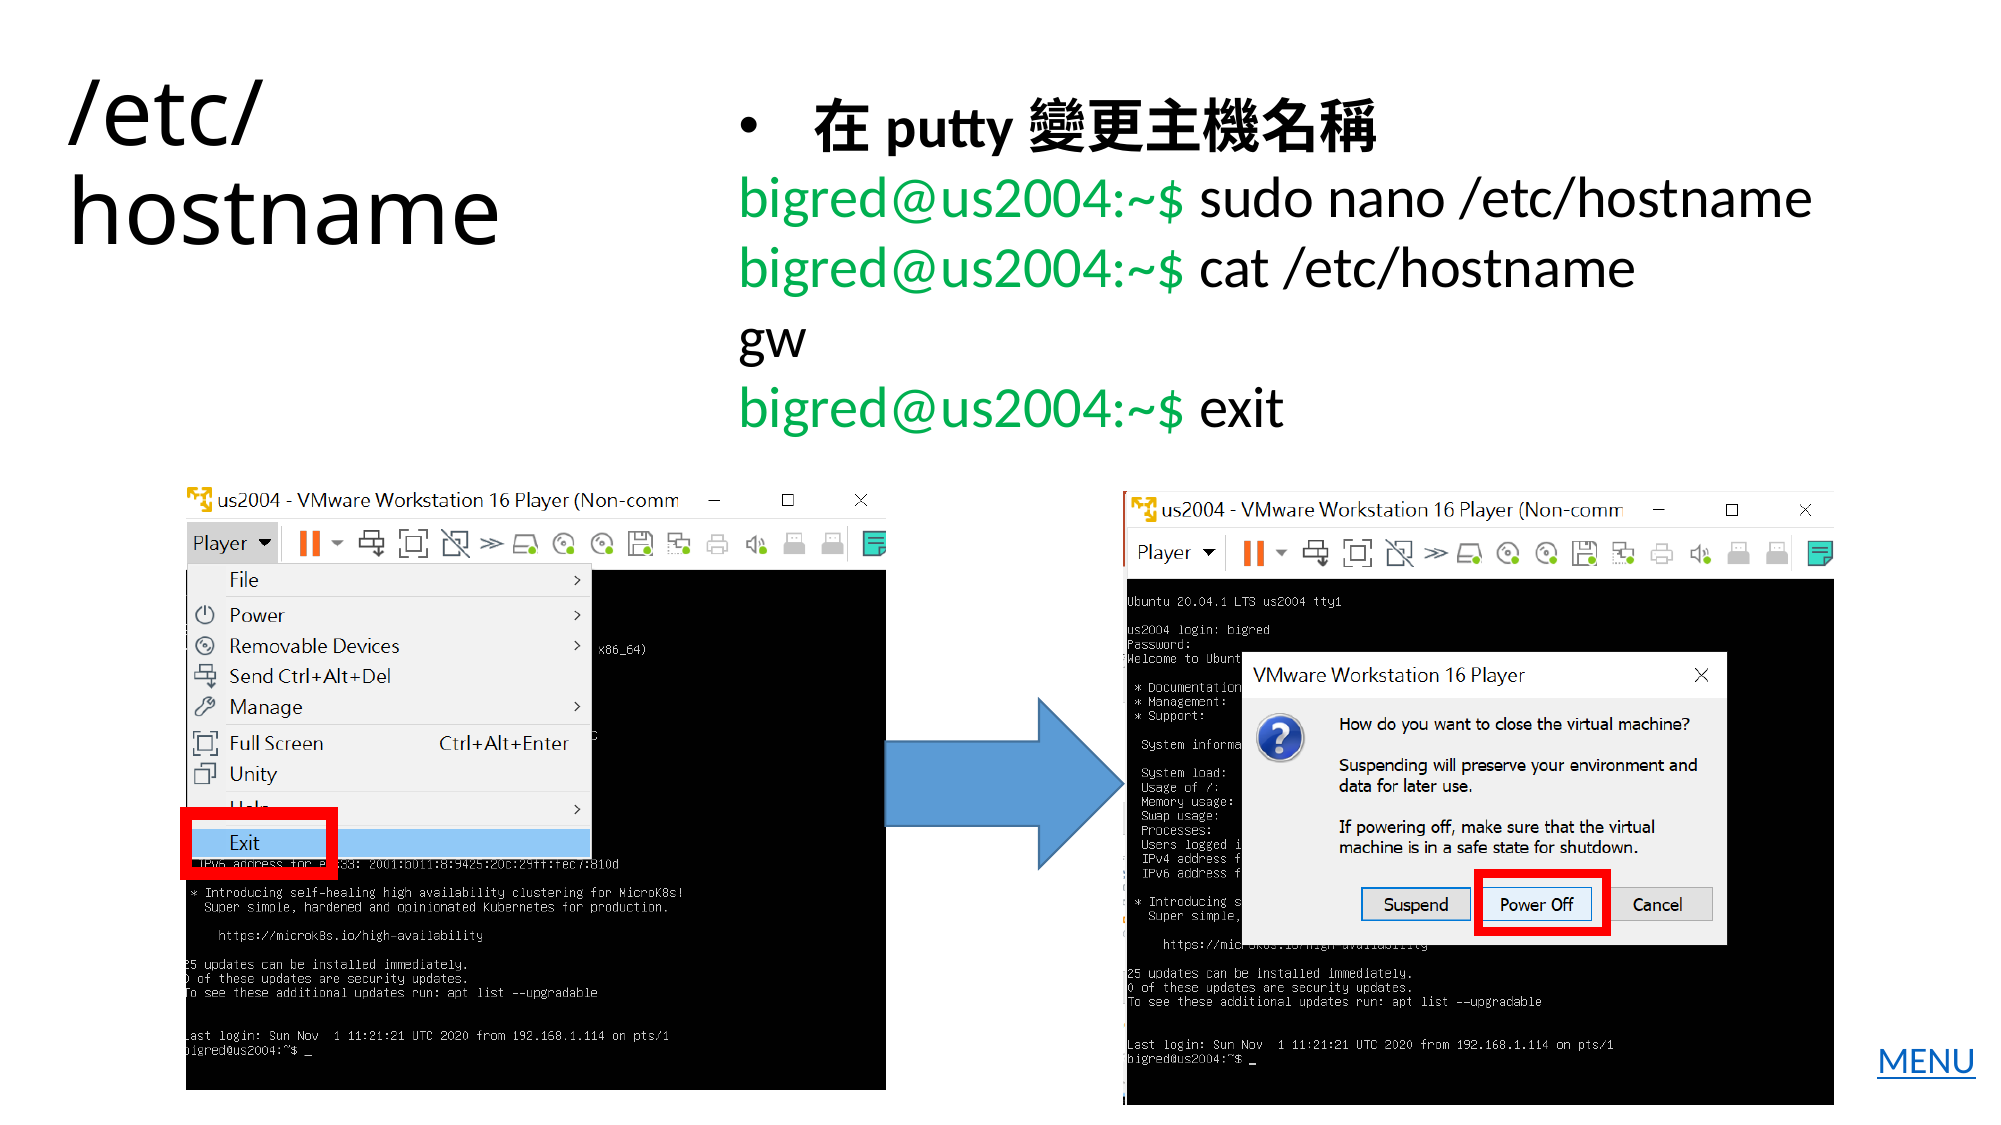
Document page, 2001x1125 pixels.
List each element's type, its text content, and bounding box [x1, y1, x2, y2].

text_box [186, 485, 1834, 1105]
title /etc/hostname [52, 56, 671, 275]
text_box 在putty變更主機名稱 bigred@us2004:~$ sudo nano /etc/hostname bigred@us2004:~$ cat /etc/hostname gw bigred@us2004:~$ exit [723, 82, 1910, 447]
